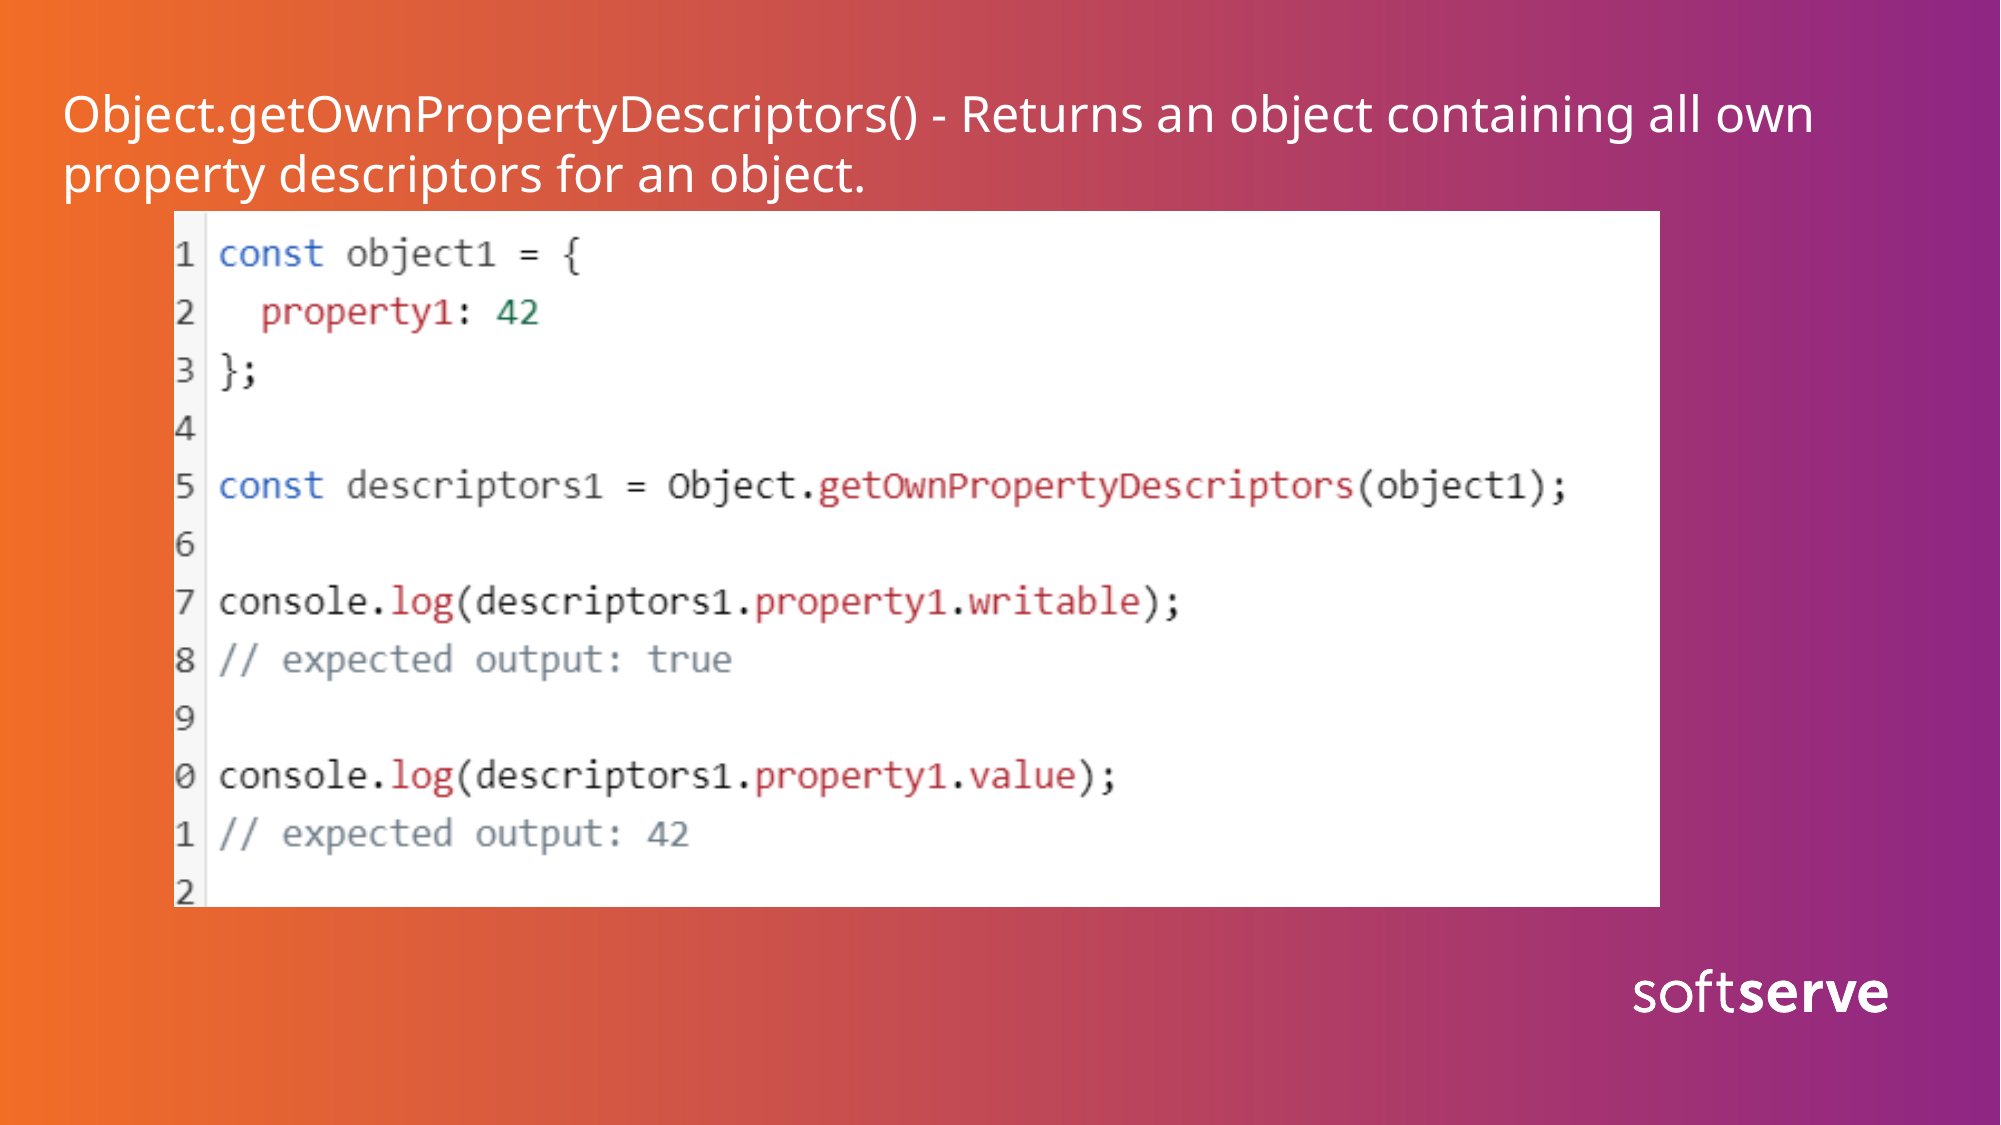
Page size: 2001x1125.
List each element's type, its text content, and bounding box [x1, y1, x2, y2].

text_box Object.getOwnPropertyDescriptors() - Returns an object containing all own property descriptors for an object. [47, 74, 1980, 210]
picture [174, 211, 1660, 907]
